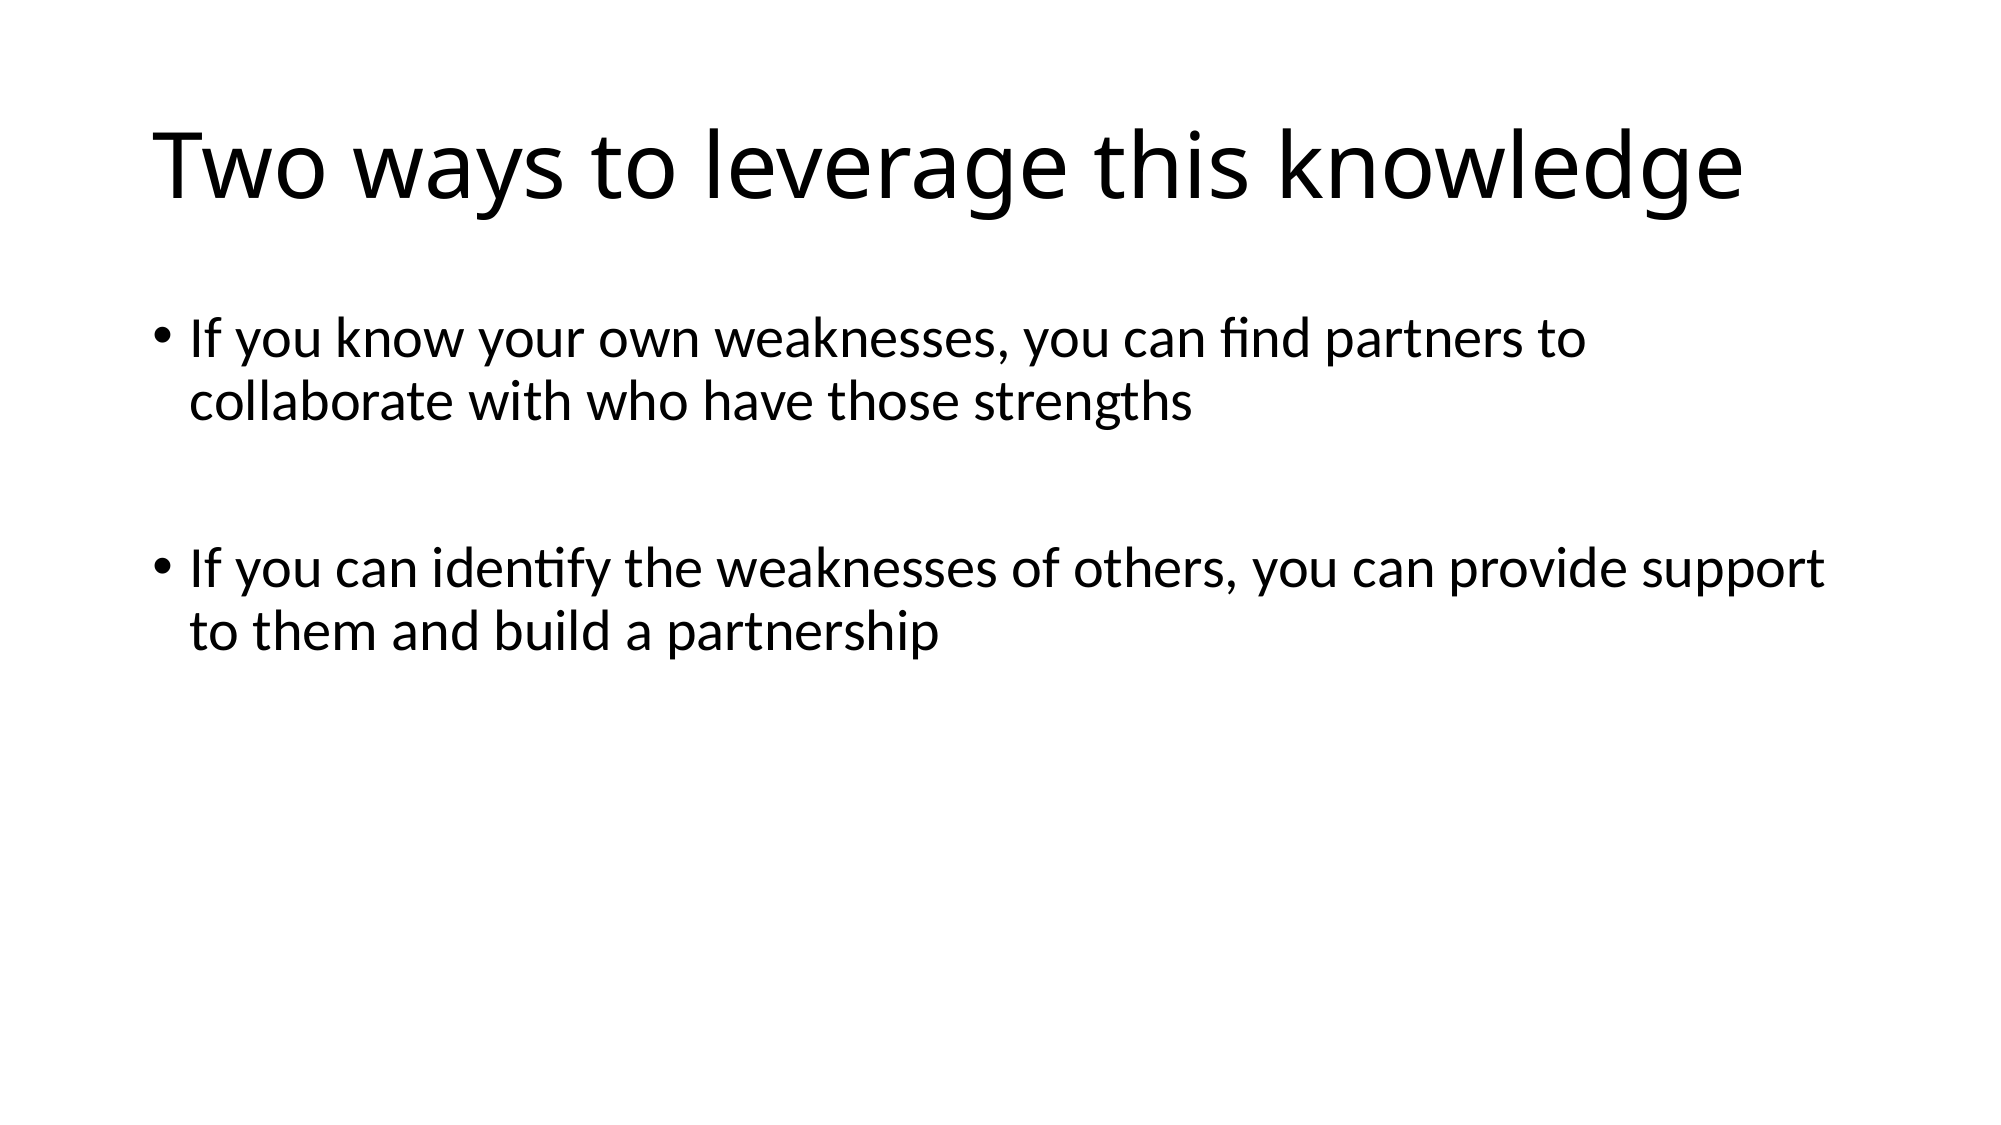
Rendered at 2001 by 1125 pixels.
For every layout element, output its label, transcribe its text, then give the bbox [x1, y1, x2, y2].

list If you know your own weaknesses, you can find partners to collaborate with who have those strengths If you can identify the weaknesses of others, you can provide support to them and build a partnership [137, 299, 1863, 1014]
title Two ways to leverage this knowledge [137, 59, 1863, 278]
